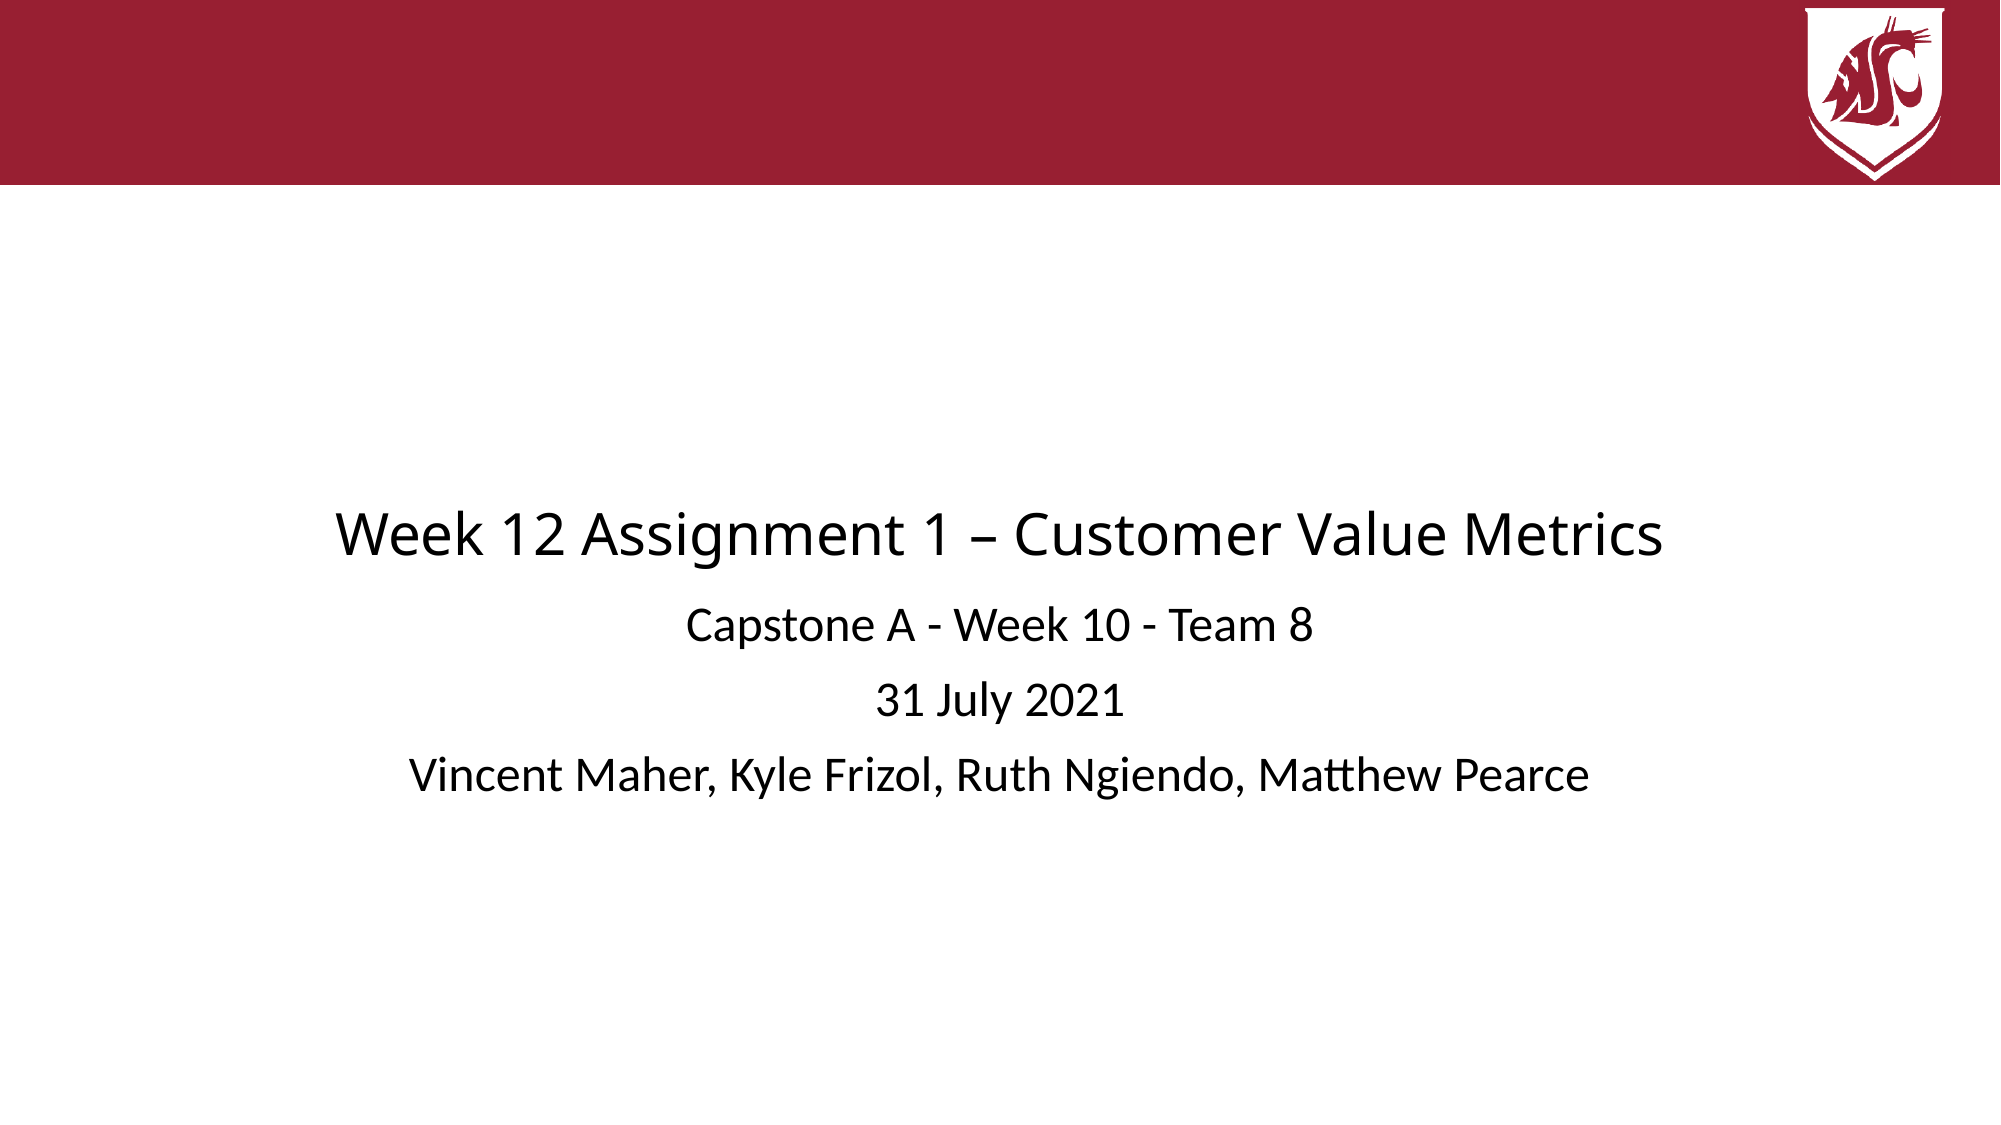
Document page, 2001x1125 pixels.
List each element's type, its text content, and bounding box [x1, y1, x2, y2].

title Week 12 Assignment 1 – Customer Value Metrics [249, 185, 1750, 576]
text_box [0, 0, 2000, 185]
subtitle Capstone A - Week 10 - Team 8 31 July 2021 Vincent Maher, Kyle Frizol, Ruth Ngiendo, Matthew Pearce [249, 590, 1750, 863]
